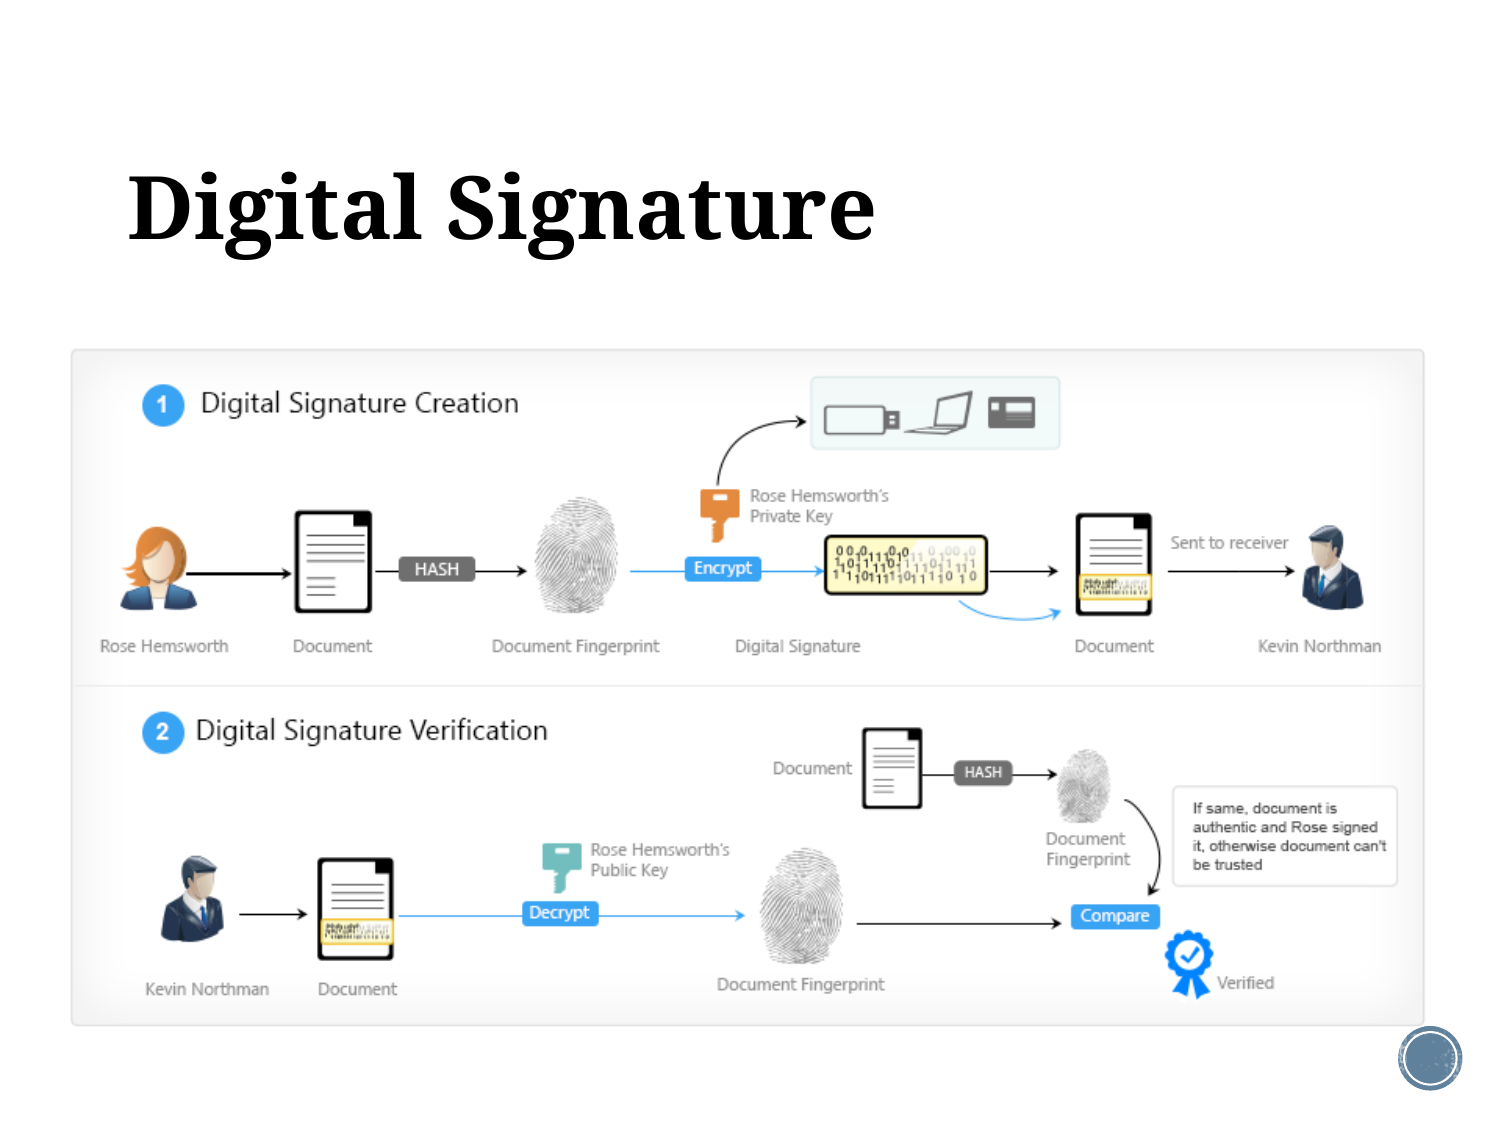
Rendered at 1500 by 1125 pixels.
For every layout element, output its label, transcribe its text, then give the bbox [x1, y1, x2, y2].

title Digital Signature [112, 79, 1388, 344]
picture [55, 348, 1444, 1044]
